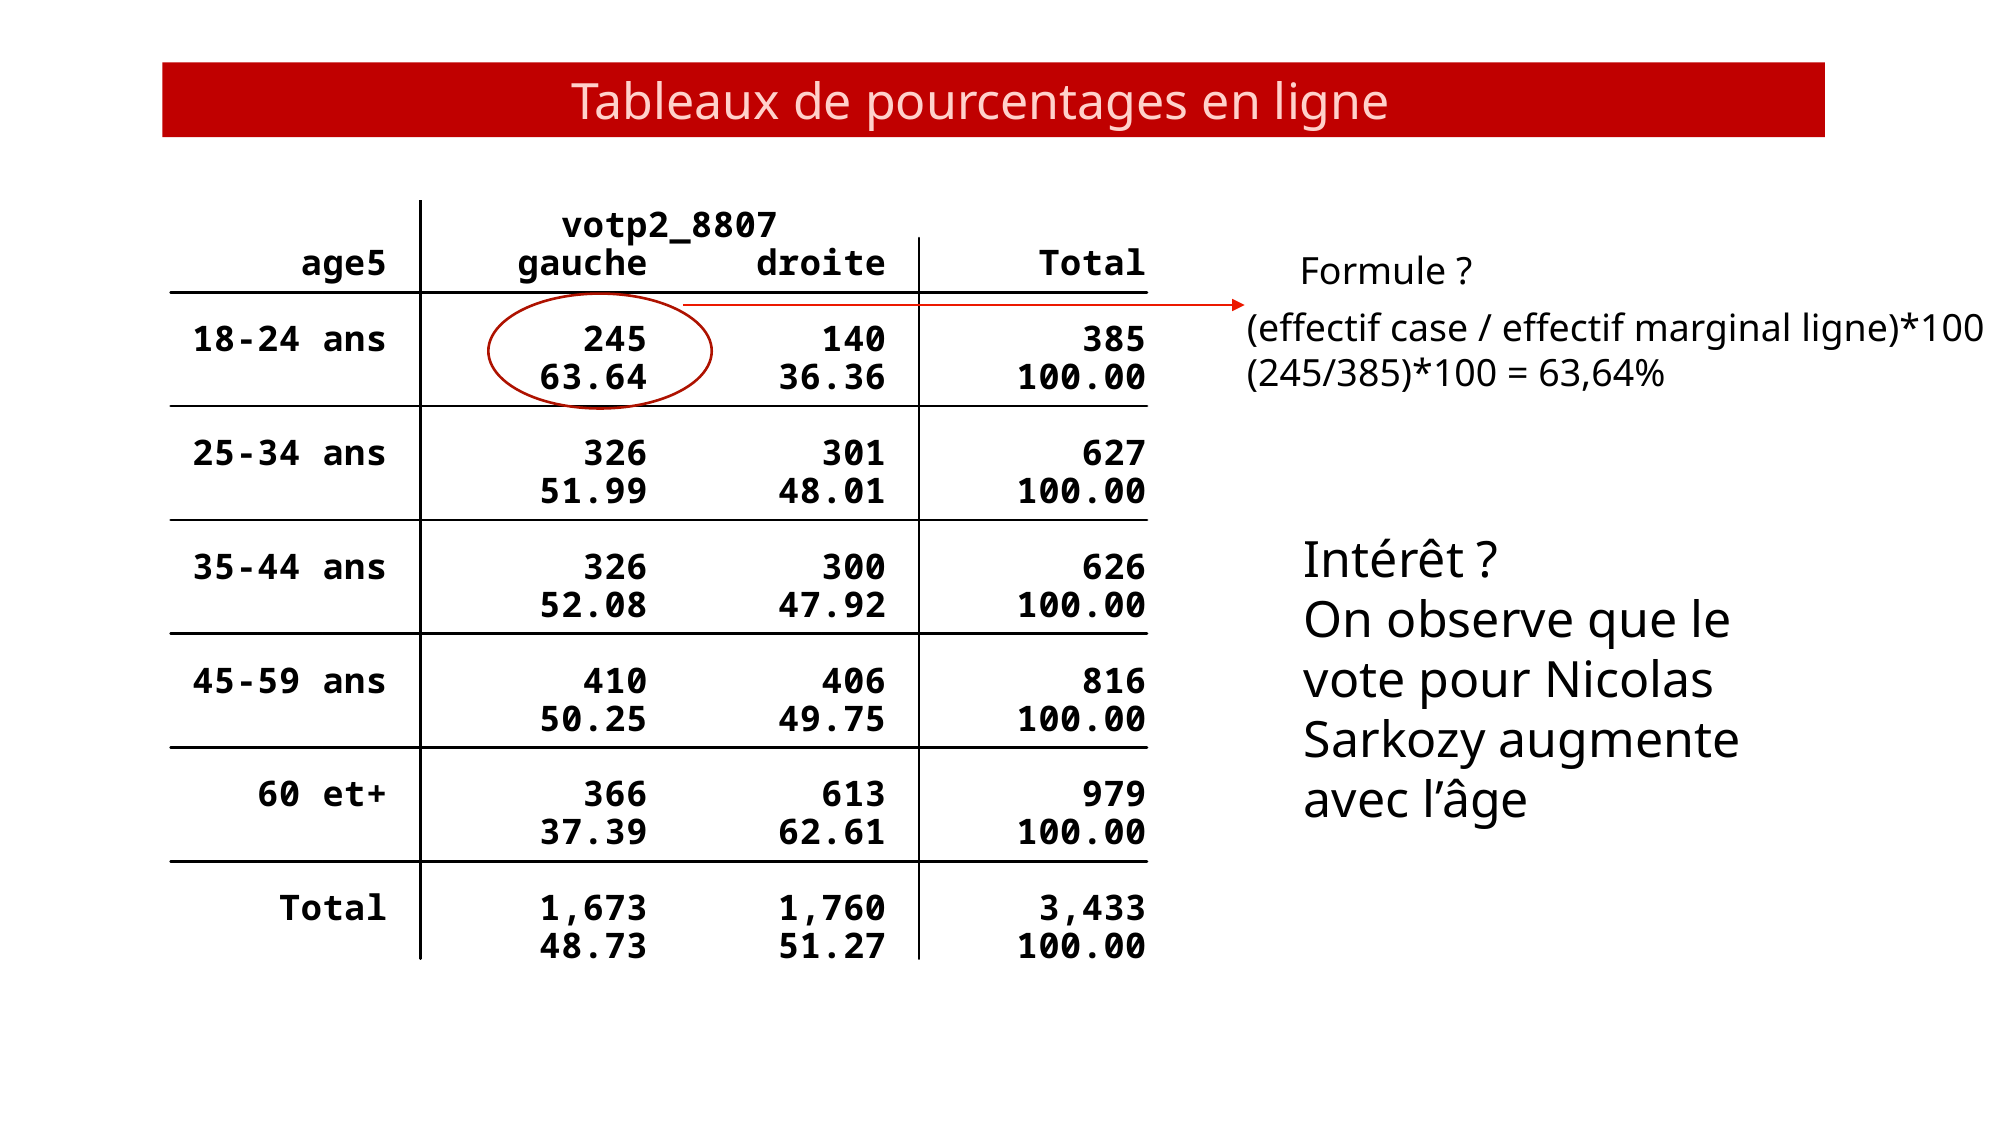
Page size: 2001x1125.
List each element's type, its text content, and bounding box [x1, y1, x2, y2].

text_box Intérêt ? On observe que le vote pour Nicolas Sarkozy augmente avec l’âge [1289, 520, 1825, 835]
text_box (effectif case / effectif marginal ligne)*100 (245/385)*100 = 63,64% [1232, 296, 2000, 492]
picture [162, 199, 1192, 960]
text_box Tableaux de pourcentages en ligne [162, 62, 1825, 138]
text_box Formule ? [1284, 239, 1497, 296]
